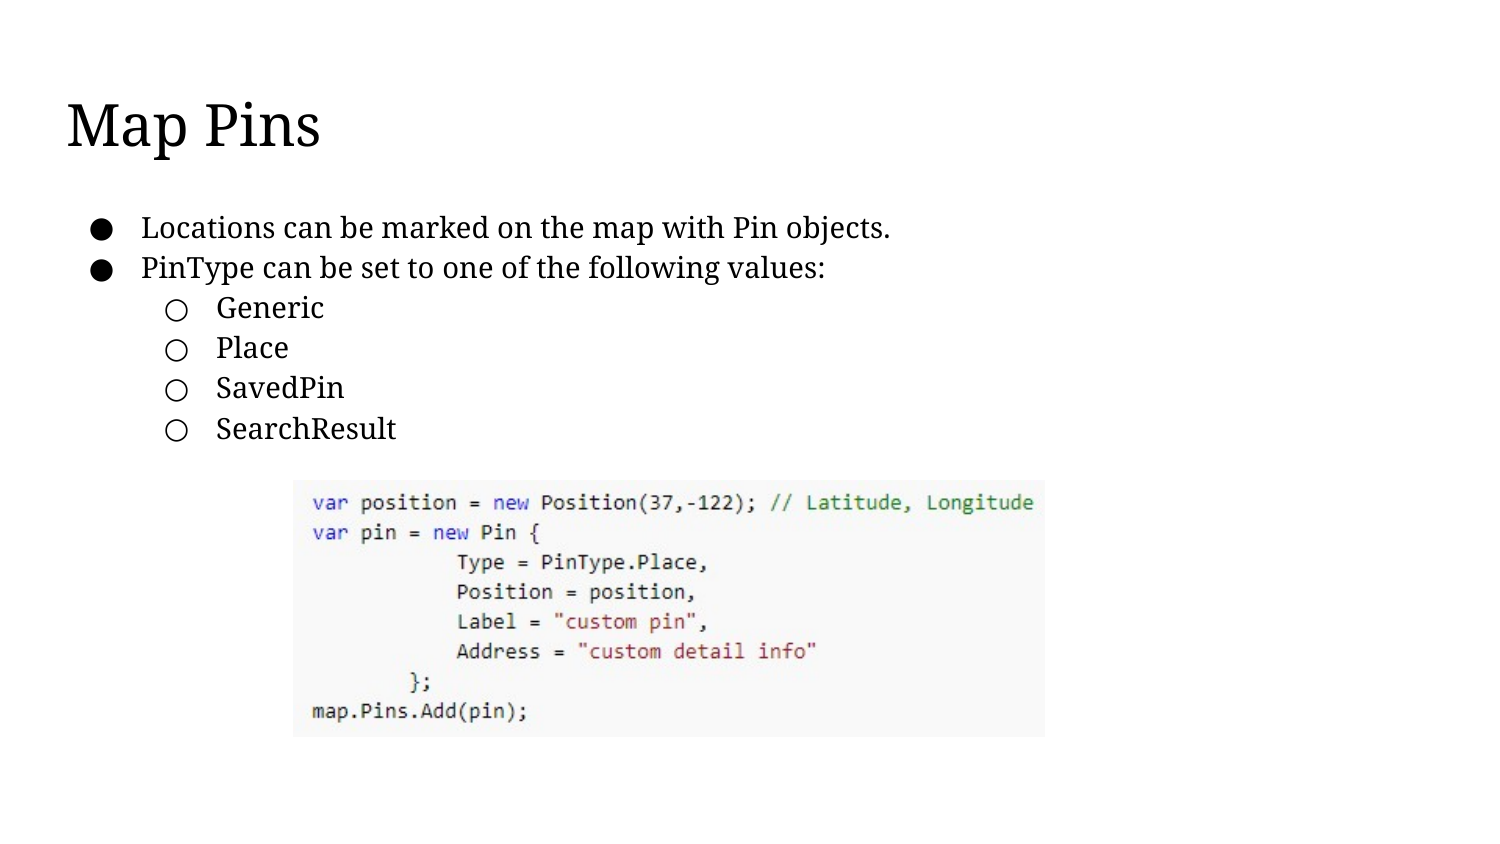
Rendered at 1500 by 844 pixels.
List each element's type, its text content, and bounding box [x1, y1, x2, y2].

title Map Pins [51, 72, 1449, 167]
list Locations can be marked on the map with Pin objects. PinType can be set to one of the following values: Generic Place SavedPin SearchResult [51, 189, 1449, 446]
picture [292, 480, 1045, 738]
